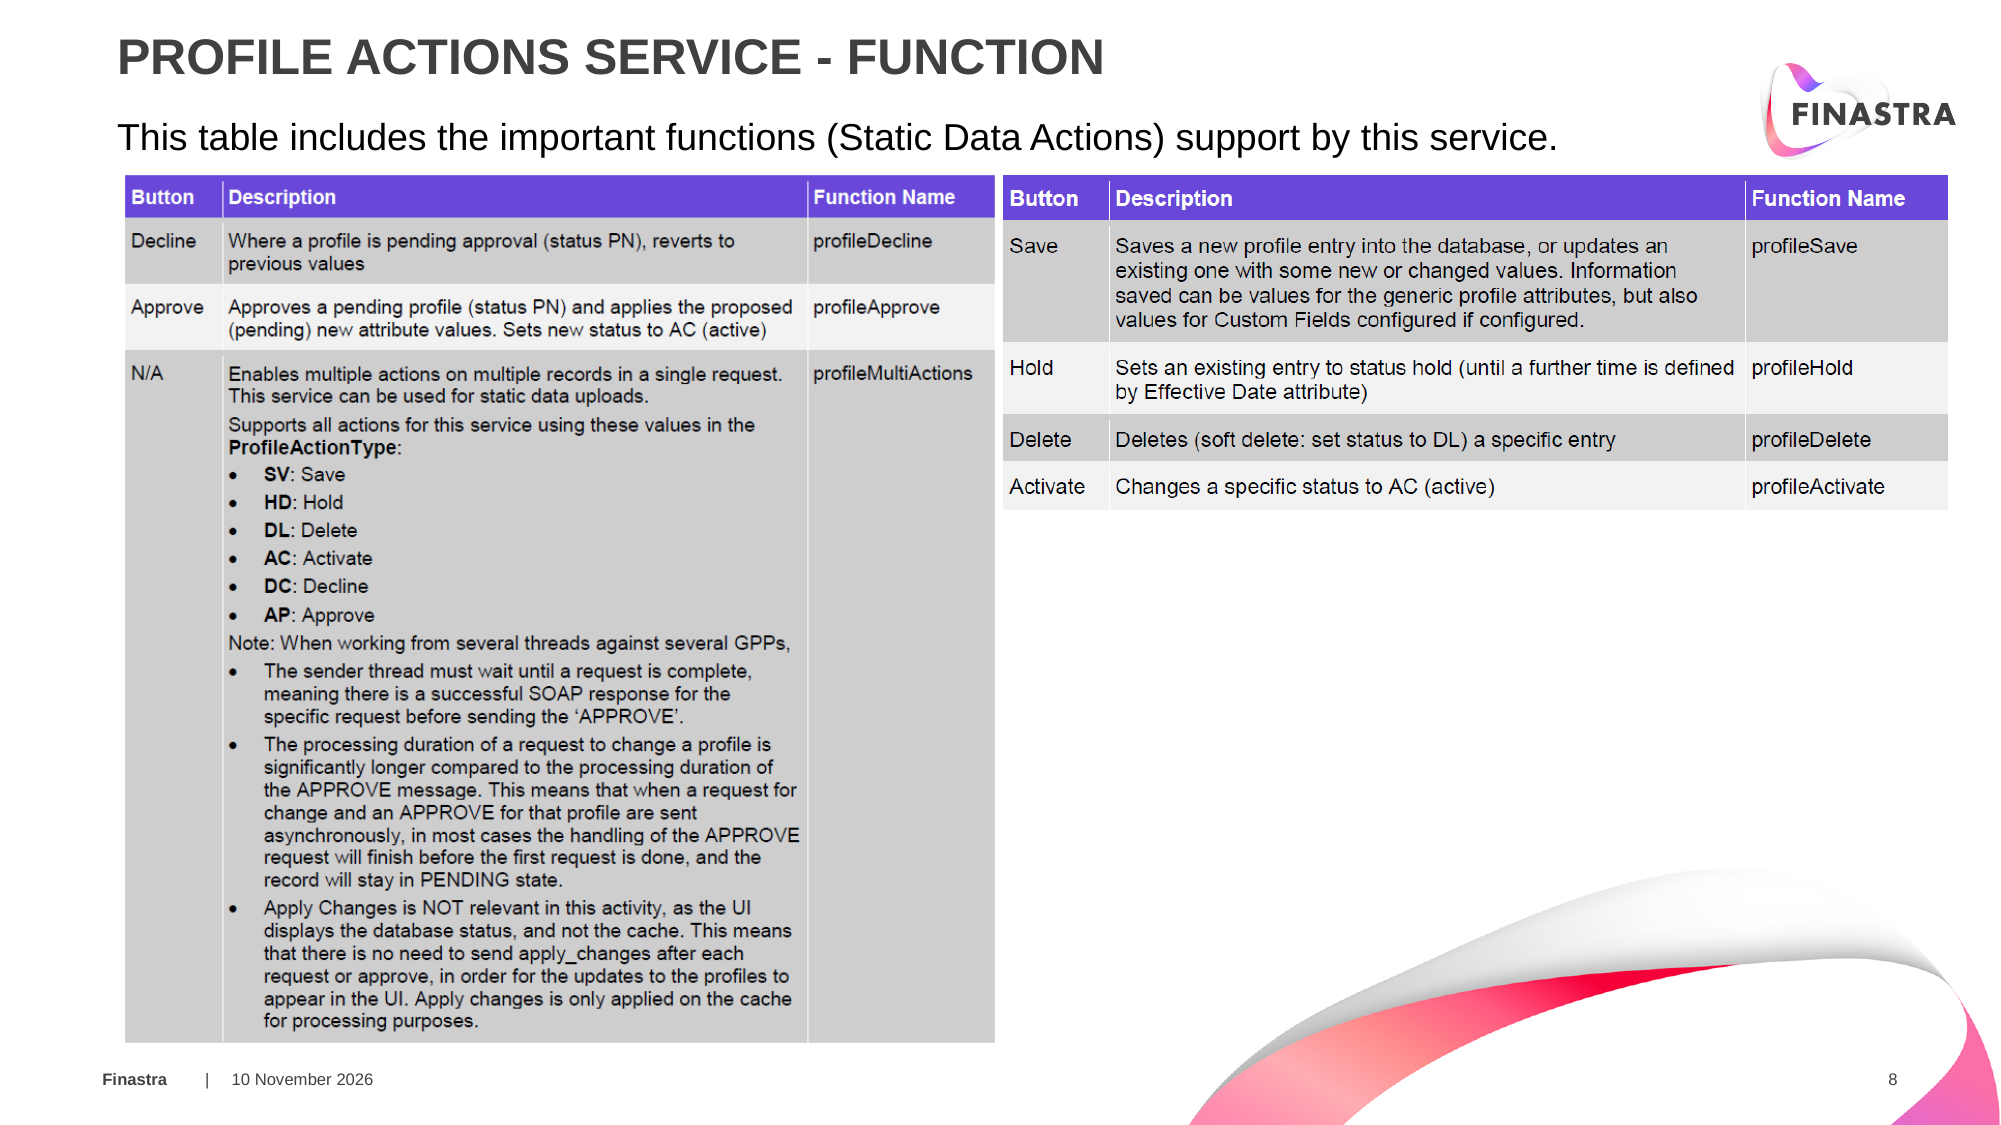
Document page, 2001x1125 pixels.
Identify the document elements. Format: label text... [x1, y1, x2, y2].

picture [122, 170, 1954, 1049]
text_box Profile Actions Service - function [102, 28, 1693, 139]
picture [1188, 867, 2000, 1125]
picture [1760, 63, 1956, 160]
text_box This table includes the important functions (Static Data Actions) support by this service. [102, 139, 1599, 166]
slide_number 8 [1816, 1048, 1898, 1109]
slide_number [231, 1049, 462, 1109]
